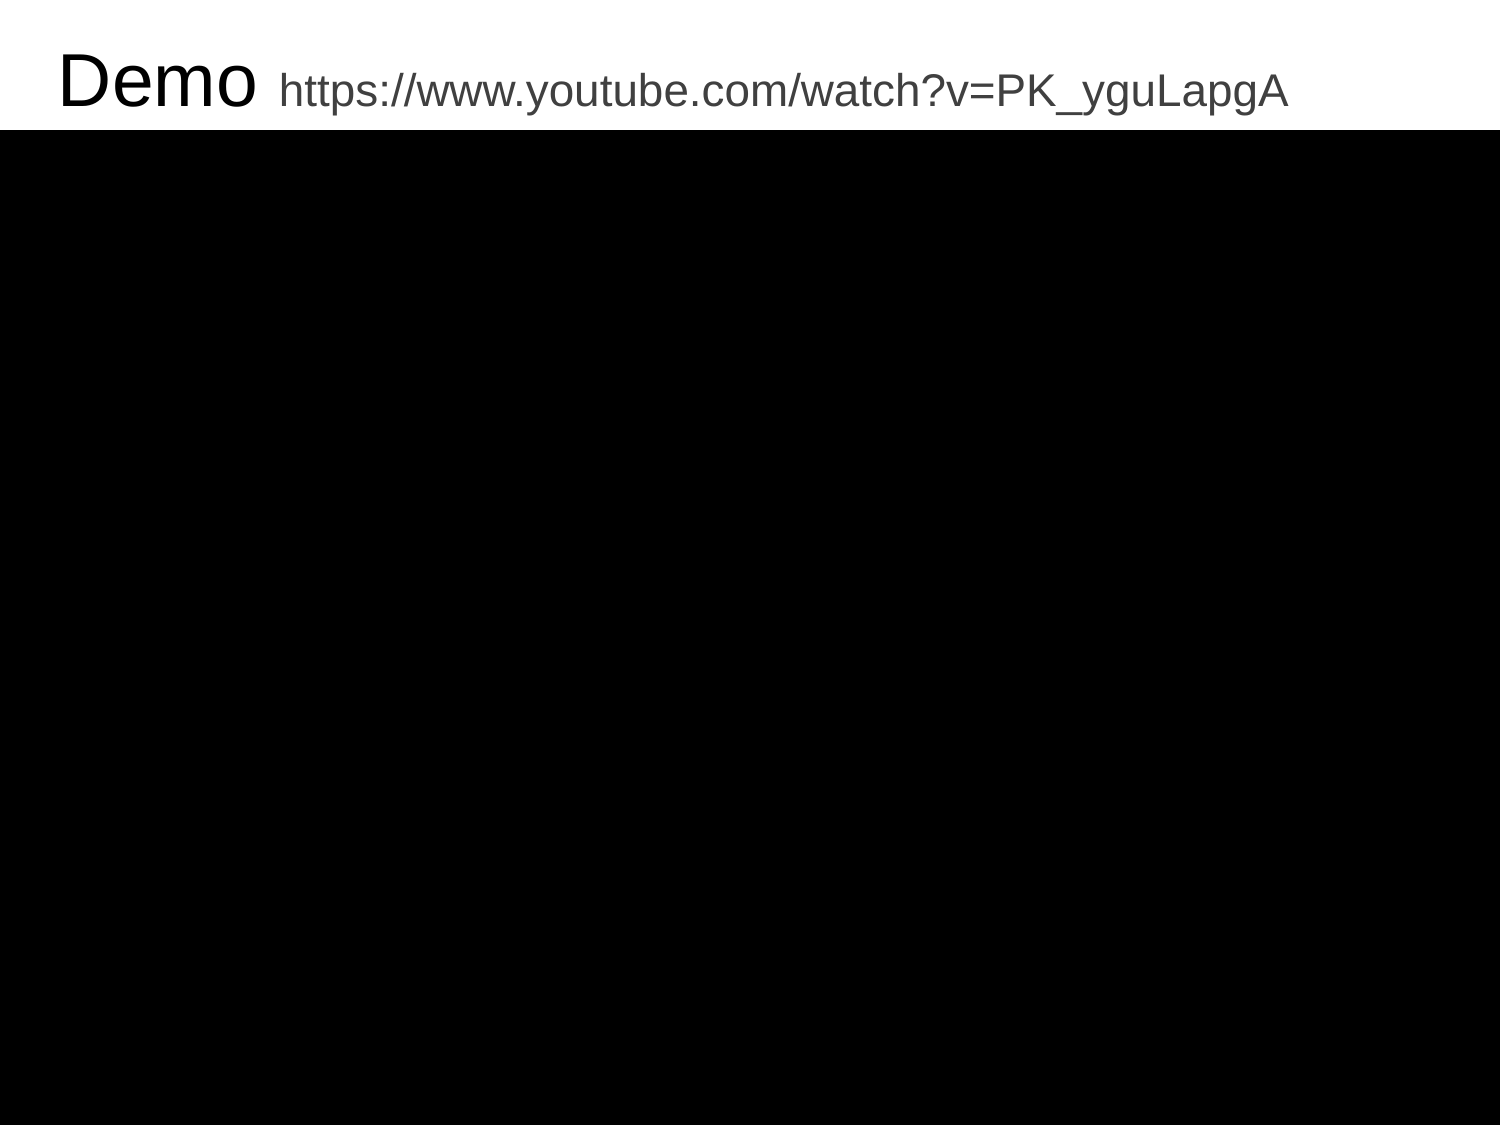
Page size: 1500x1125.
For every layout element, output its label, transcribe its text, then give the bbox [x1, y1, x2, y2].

picture [0, 0, 1500, 129]
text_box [0, 129, 1500, 1125]
list Demo https://www.youtube.com/watch?v=PK_yguLapgA [42, 23, 1458, 128]
